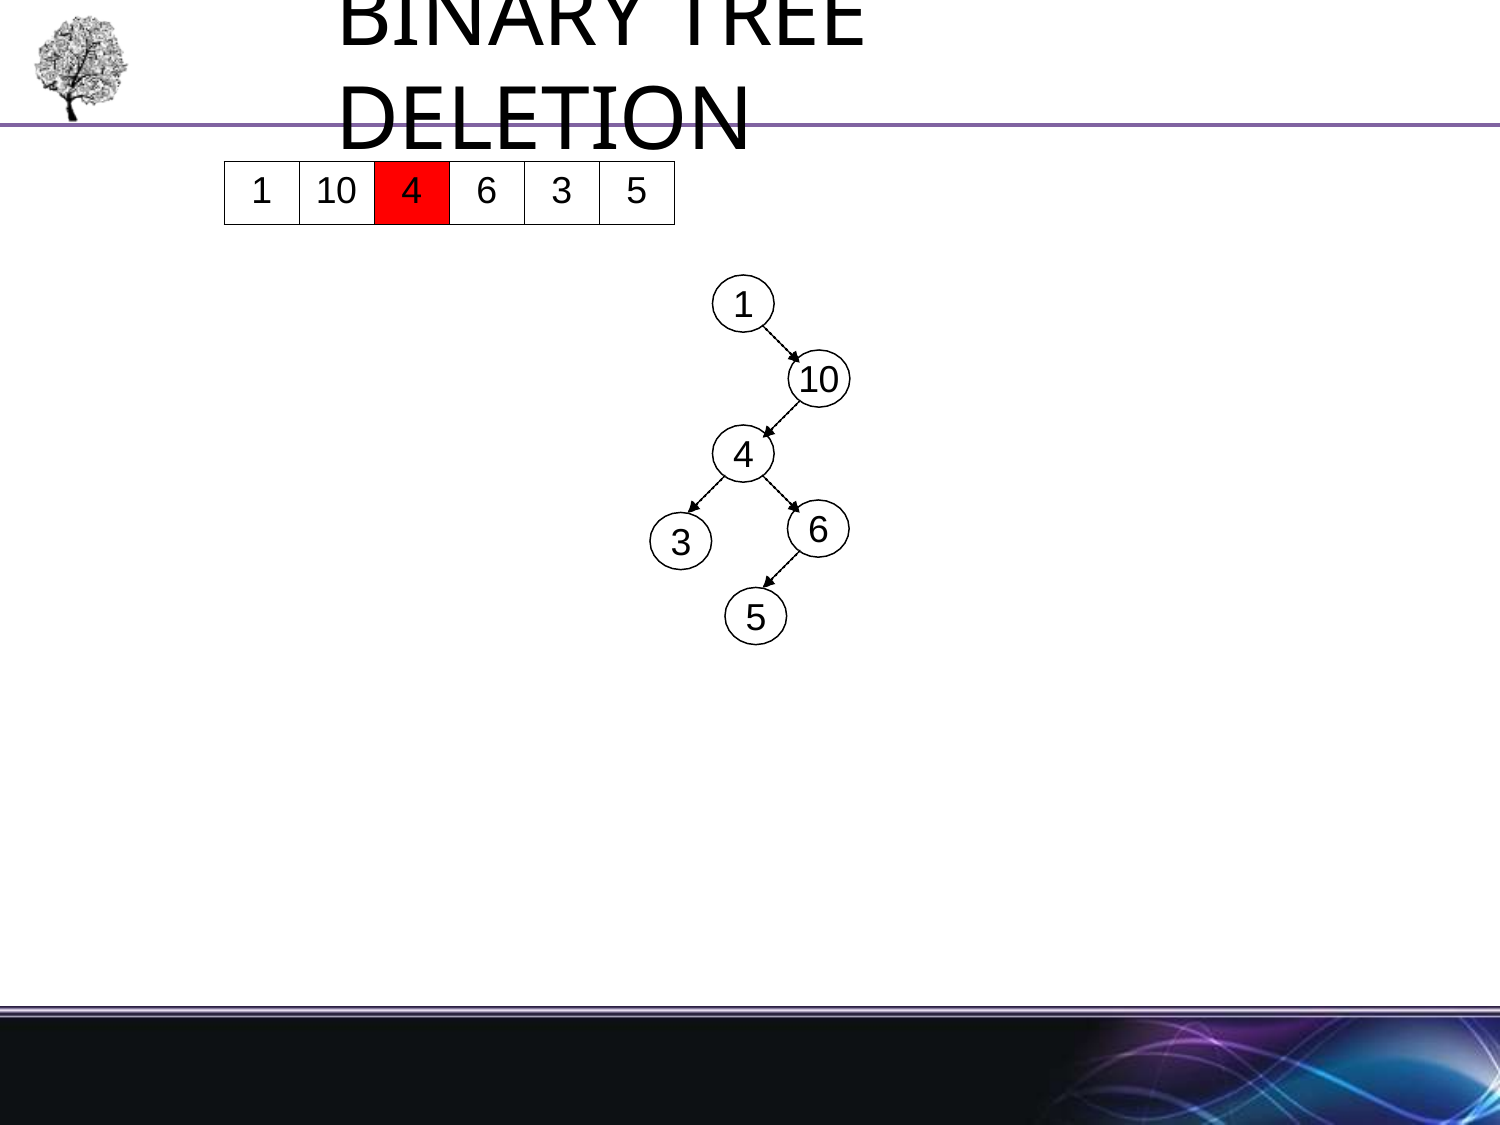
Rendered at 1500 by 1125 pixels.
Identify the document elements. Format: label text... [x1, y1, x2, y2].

text_box [0, 1006, 1500, 1125]
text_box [764, 476, 849, 556]
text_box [715, 277, 849, 481]
text_box [13, 3, 145, 135]
text_box [724, 587, 787, 645]
table_header 3 [525, 168, 599, 224]
table_header 1 [225, 162, 299, 224]
table_header 6 [450, 168, 524, 224]
title Binary Tree Deletion [333, 0, 1093, 168]
text_box 5 [743, 590, 769, 638]
table_header 10 [300, 162, 374, 224]
table_header 5 [600, 168, 674, 224]
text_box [652, 476, 724, 569]
table_header 4 [375, 168, 449, 224]
text_box [762, 558, 801, 588]
